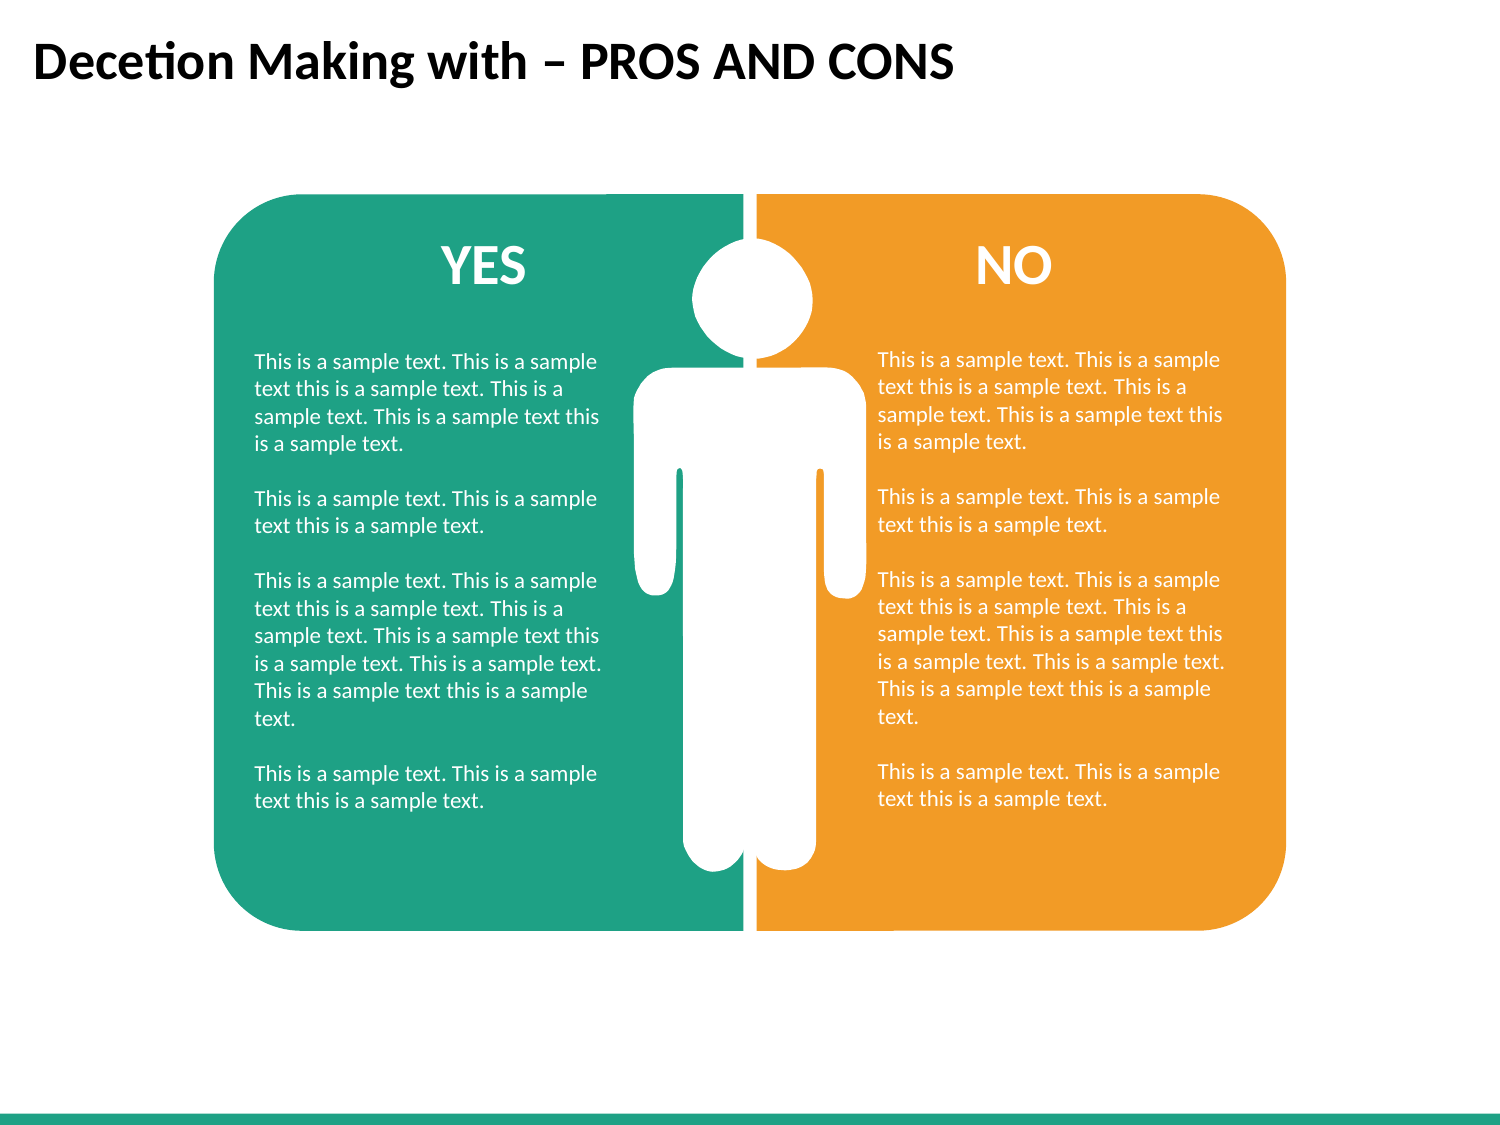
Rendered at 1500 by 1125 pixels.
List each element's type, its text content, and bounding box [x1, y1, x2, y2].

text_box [633, 238, 867, 872]
text_box [756, 194, 1287, 931]
text_box NO [897, 218, 1132, 304]
text_box YES [367, 218, 601, 304]
title Decetion Making with – PROS AND CONS [18, 26, 1313, 99]
text_box This is a sample text. This is a sample text this is a sample text. This is a sample text. This is a sample text this is a sample text. This is a sample text. This is a sample text this is a sample text. This is a sample text. This is a sample text this is a sample text. This is a sample text. This is a sample text this is a sample text. This is a sample text. This is a sample text this is a sample text. This is a sample text. This is a sample text this is a sample text. [239, 338, 633, 876]
text_box [213, 194, 744, 931]
text_box This is a sample text. This is a sample text this is a sample text. This is a sample text. This is a sample text this is a sample text. This is a sample text. This is a sample text this is a sample text. This is a sample text. This is a sample text this is a sample text. This is a sample text. This is a sample text this is a sample text. This is a sample text. This is a sample text this is a sample text. This is a sample text. This is a sample text this is a sample text. [862, 337, 1256, 874]
